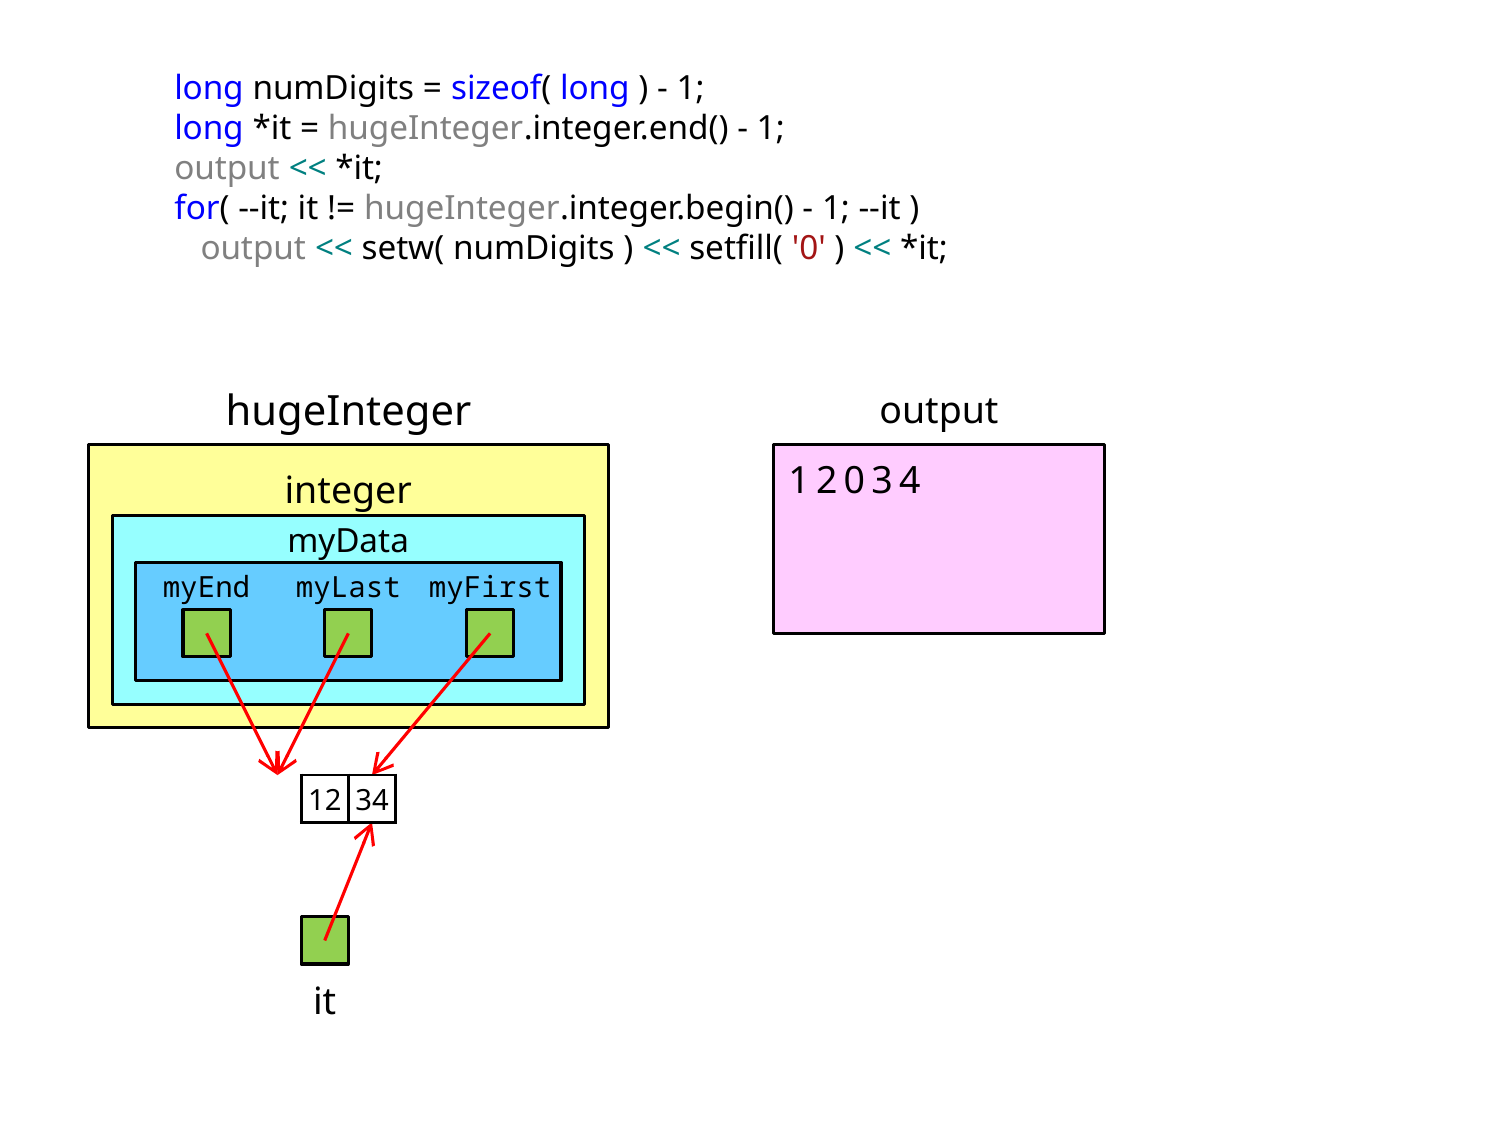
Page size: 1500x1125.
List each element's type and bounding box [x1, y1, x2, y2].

text_box [773, 373, 1105, 634]
table_header [350, 776, 394, 821]
list [159, 66, 1341, 279]
text_box [88, 373, 609, 776]
text_box [277, 822, 373, 1035]
table_header [303, 776, 347, 821]
